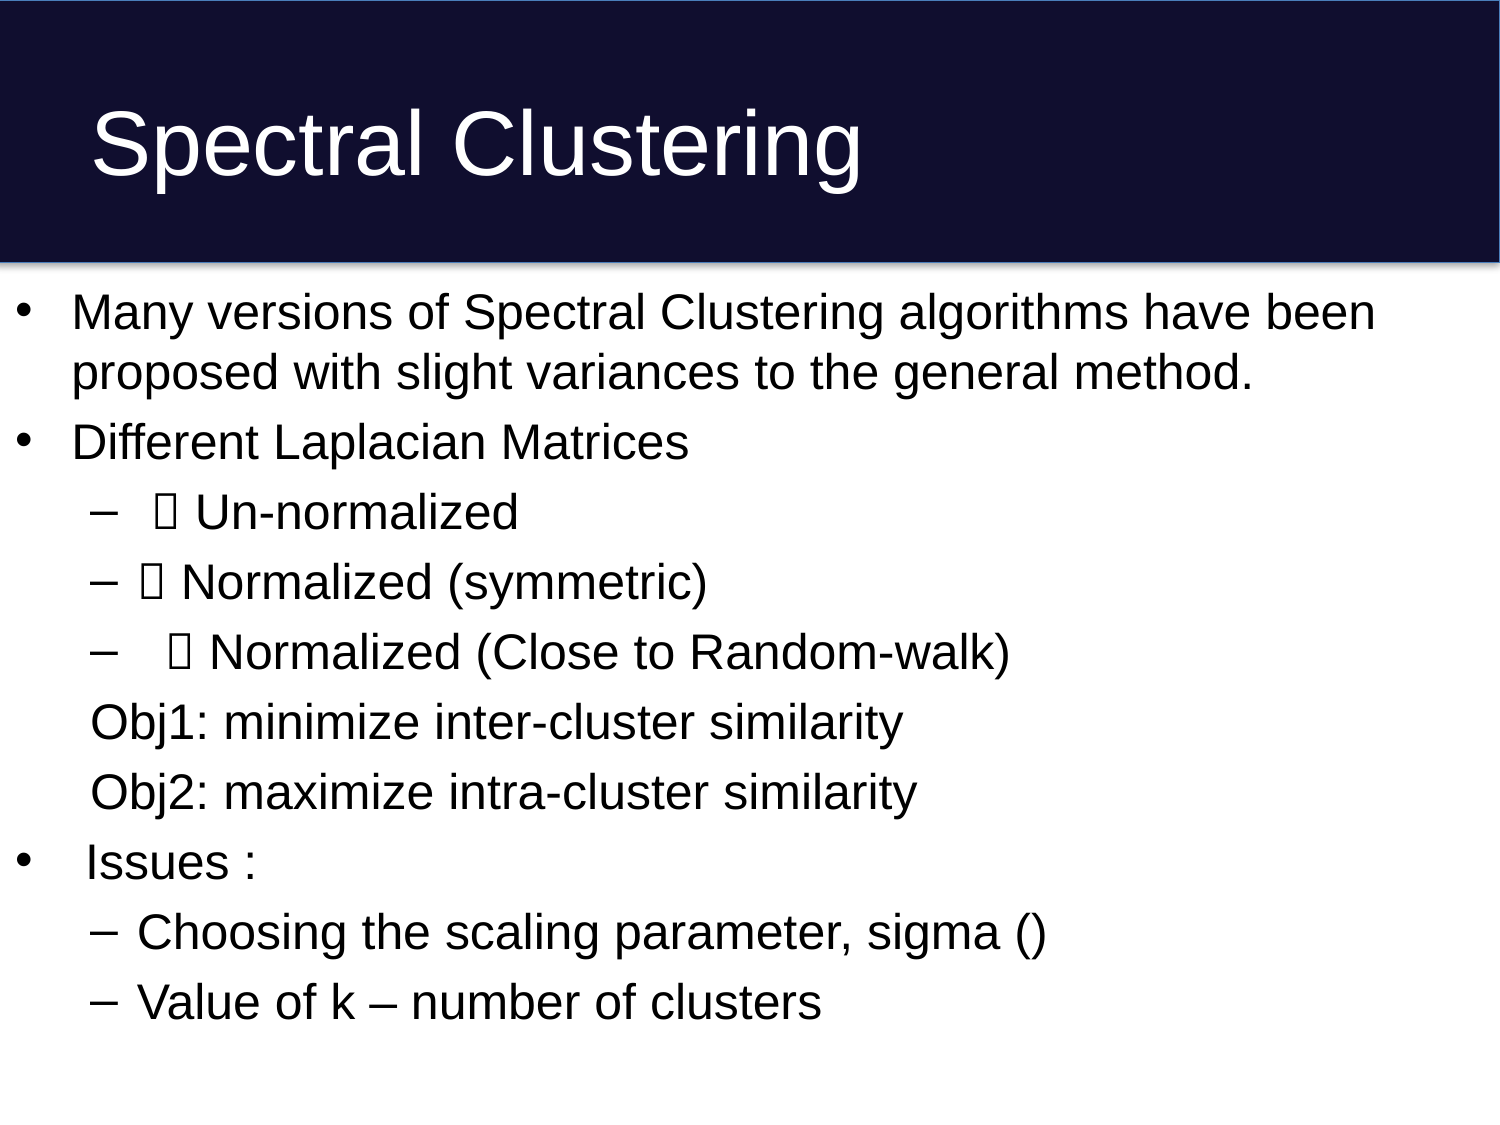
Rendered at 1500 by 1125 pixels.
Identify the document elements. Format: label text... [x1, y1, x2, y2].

title Spectral Clustering [75, 45, 1425, 233]
